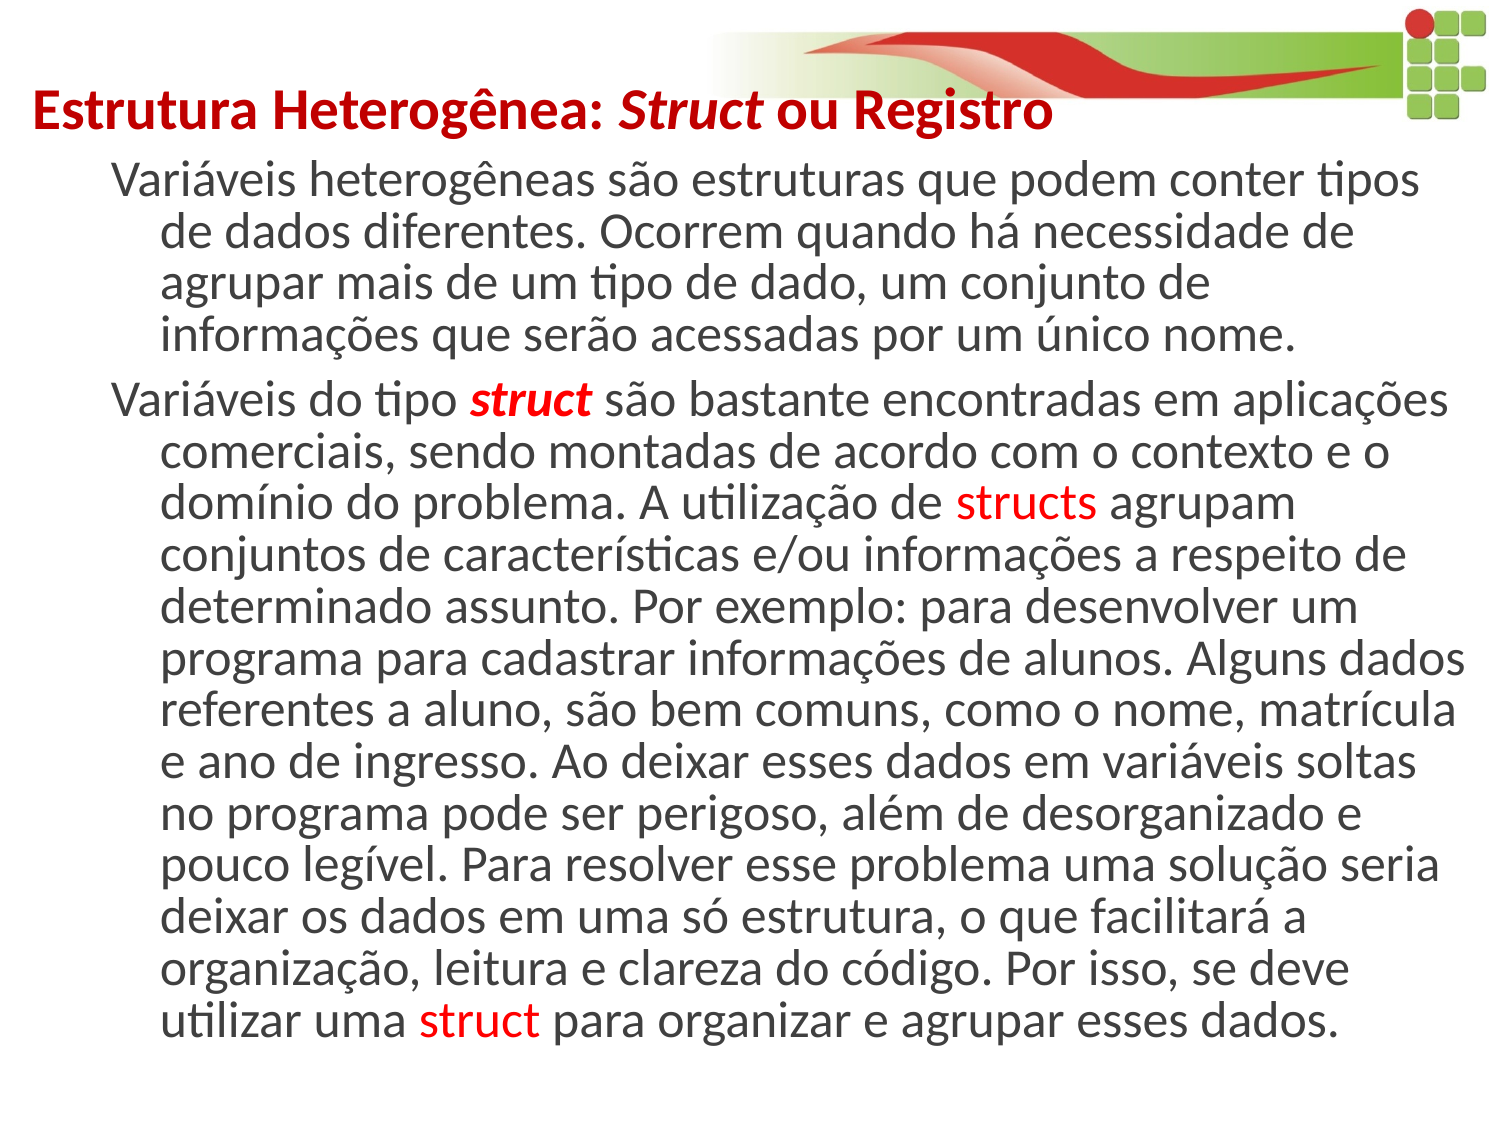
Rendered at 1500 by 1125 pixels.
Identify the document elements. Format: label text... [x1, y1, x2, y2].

picture [703, 6, 1489, 122]
text_box Estrutura Heterogênea: Struct ou Registro Variáveis heterogêneas são estruturas que podem conter tipos de dados diferentes. Ocorrem quando há necessidade de agrupar mais de um tipo de dado, um conjunto de informações que serão acessadas por um único nome. Variáveis do tipo struct são bastante encontradas em aplicações comerciais, sendo montadas de acordo com o contexto e o domínio do problema. A utilização de structs agrupam conjuntos de características e/ou informações a respeito de determinado assunto. Por exemplo: para desenvolver um programa para cadastrar informações de alunos. Alguns dados referentes a aluno, são bem comuns, como o nome, matrícula e ano de ingresso. Ao deixar esses dados em variáveis soltas no programa pode ser perigoso, além de desorganizado e pouco legível. Para resolver esse problema uma solução seria deixar os dados em uma só estrutura, o que facilitará a organização, leitura e clareza do código. Por isso, se deve utilizar uma struct para organizar e agrupar esses dados. [17, 78, 1483, 1106]
